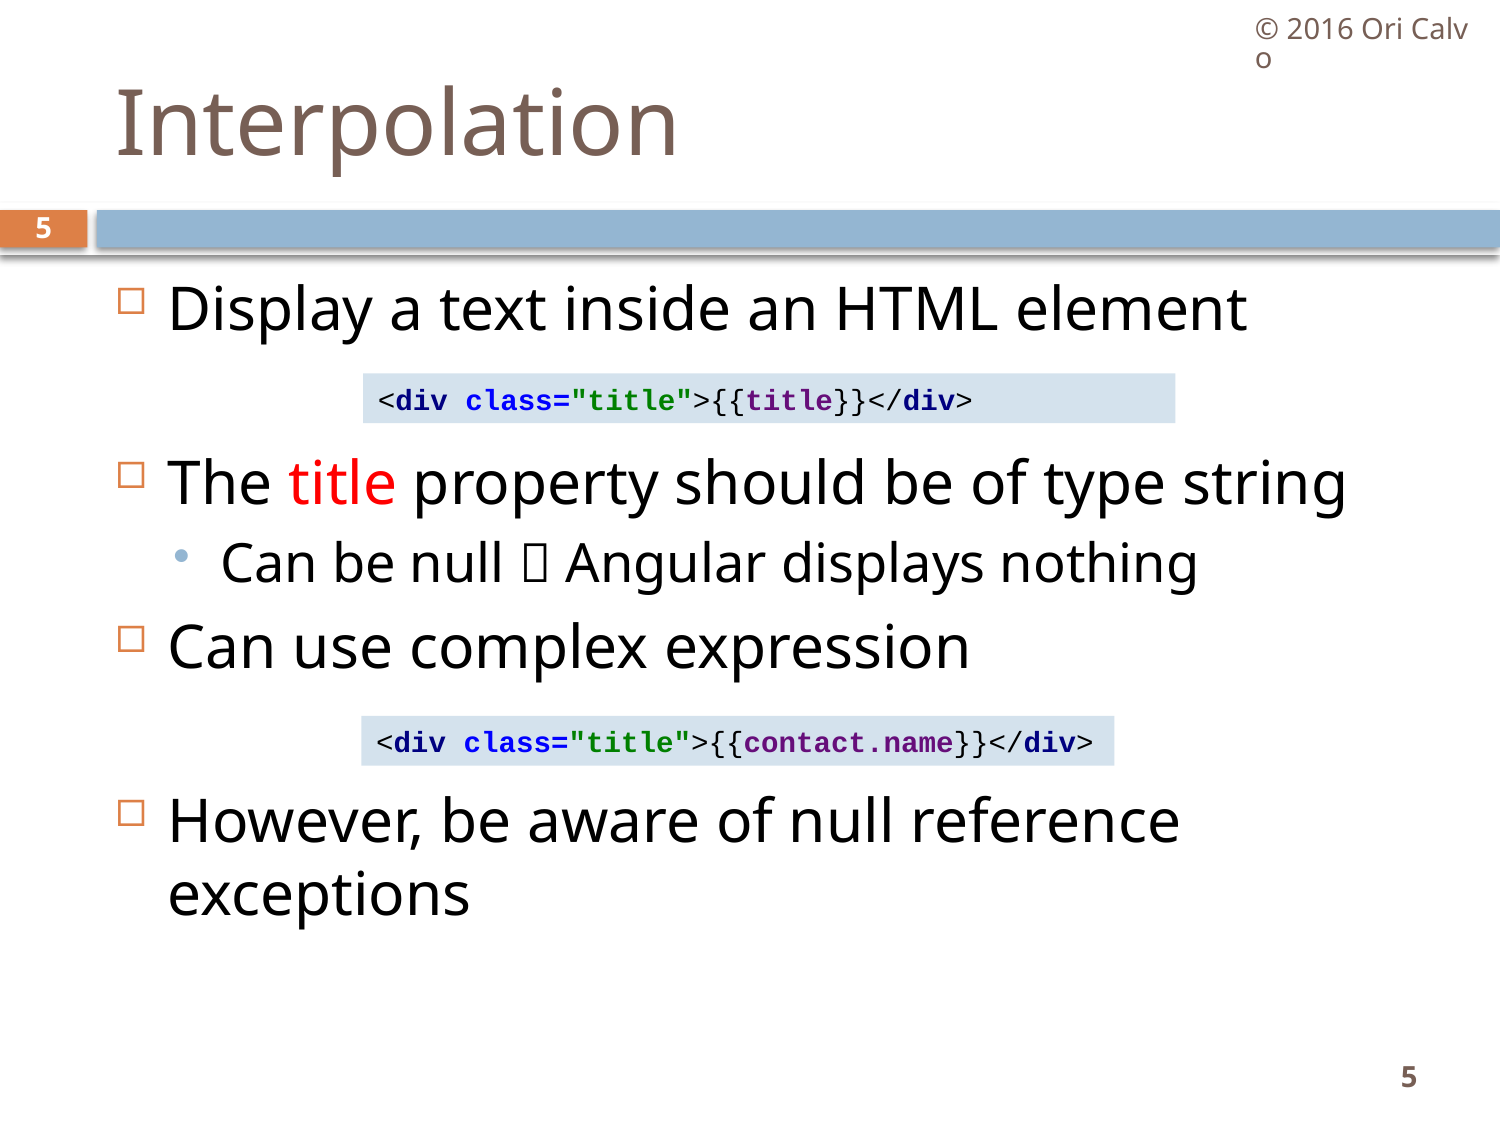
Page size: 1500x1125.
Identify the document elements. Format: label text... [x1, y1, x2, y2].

text_box <div class="title">{{contact.name}}</div> [361, 715, 1115, 766]
text_box <div class="title">{{title}}</div> [363, 373, 1176, 424]
slide_number 5 [0, 208, 88, 249]
title Interpolation [100, 37, 1438, 200]
footer © 2016 Ori Calvo [1240, 0, 1500, 60]
list Display a text inside an HTML element The title property should be of type string Can be null  Angular displays nothing Can use complex expression However, be aware of null reference exceptions [100, 262, 1438, 1000]
